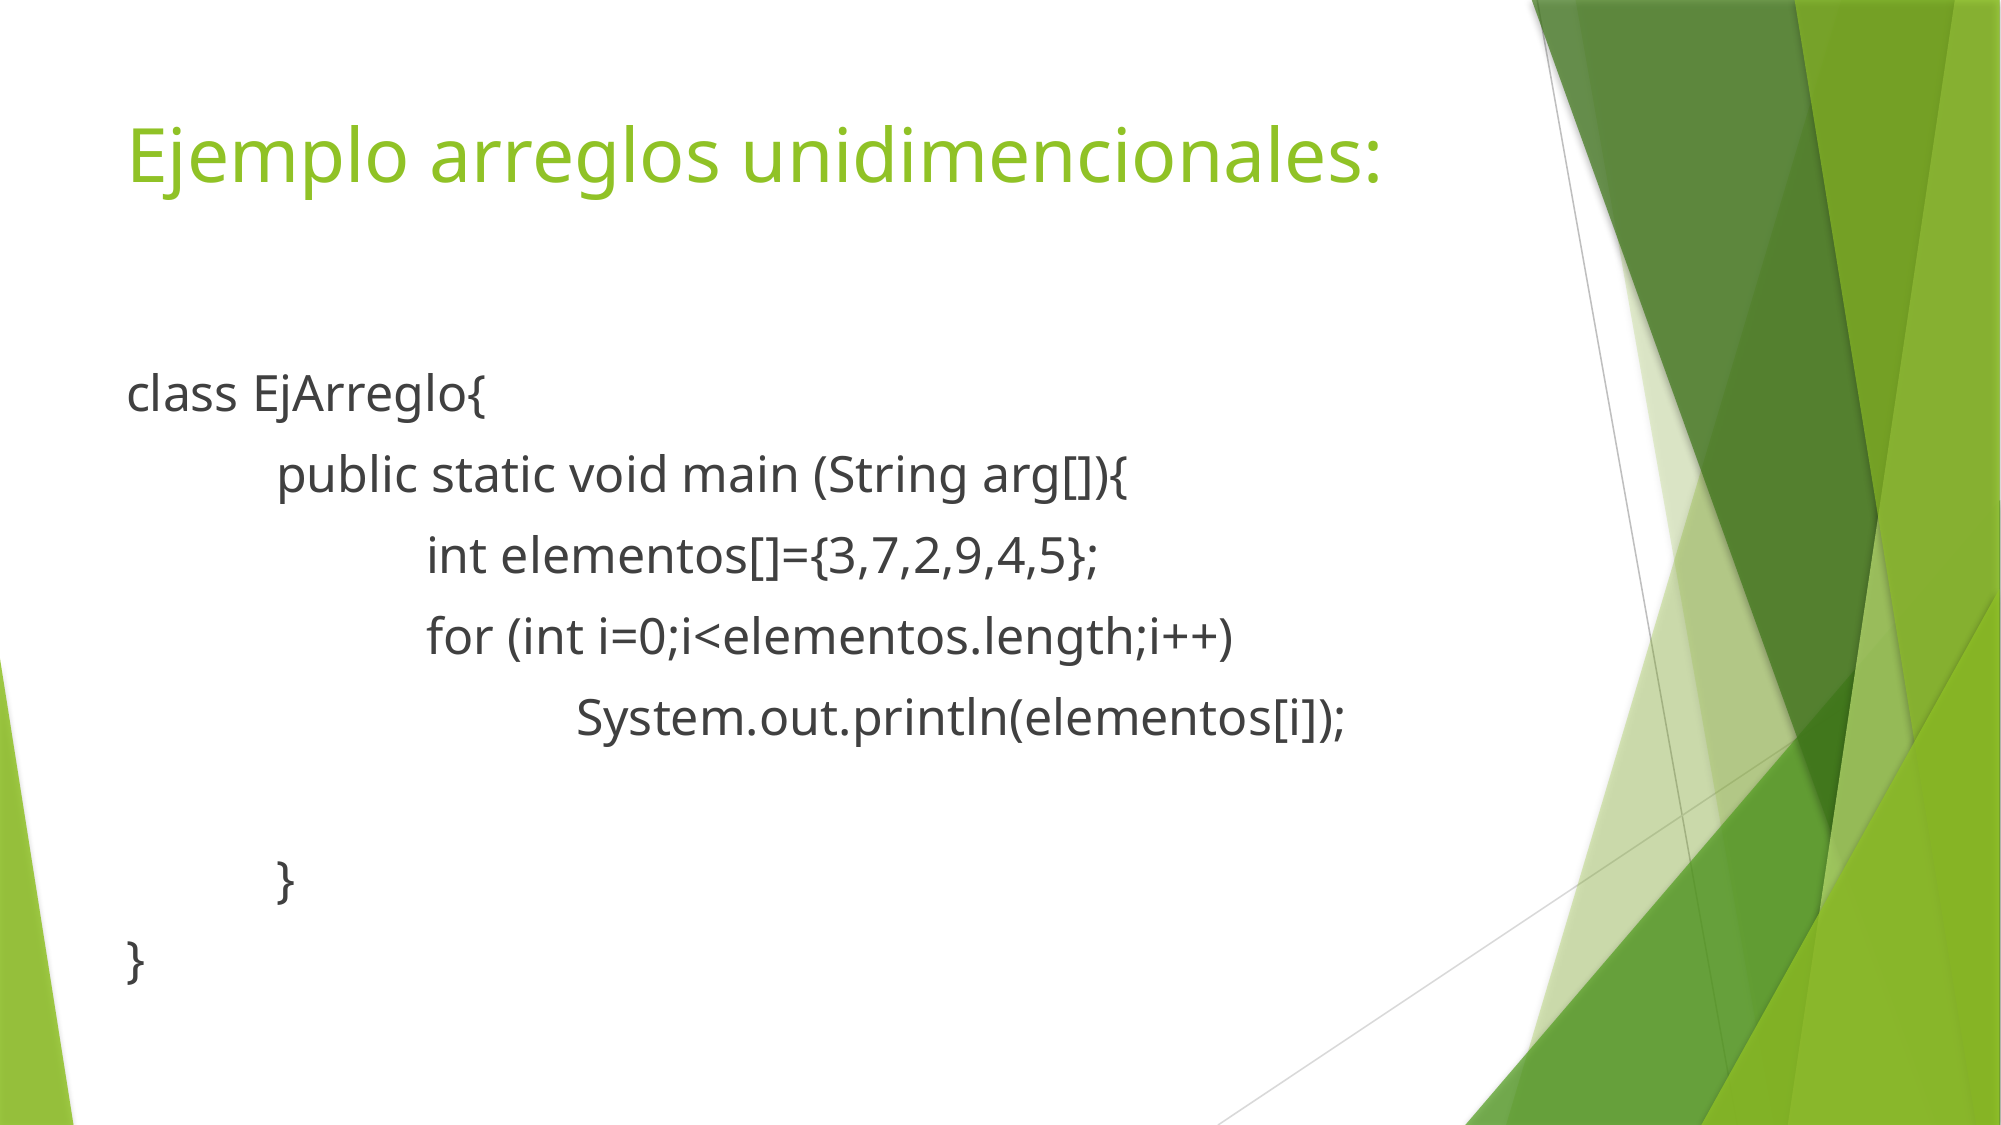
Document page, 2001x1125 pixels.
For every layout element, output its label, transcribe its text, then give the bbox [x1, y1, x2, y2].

list class EjArreglo{ public static void main (String arg[]){ int elementos[]={3,7,2,9,4,5}; for (int i=0;i<elementos.length;i++) System.out.println(elementos[i]); } } [111, 354, 1522, 992]
title Ejemplo arreglos unidimencionales: [111, 99, 1522, 317]
